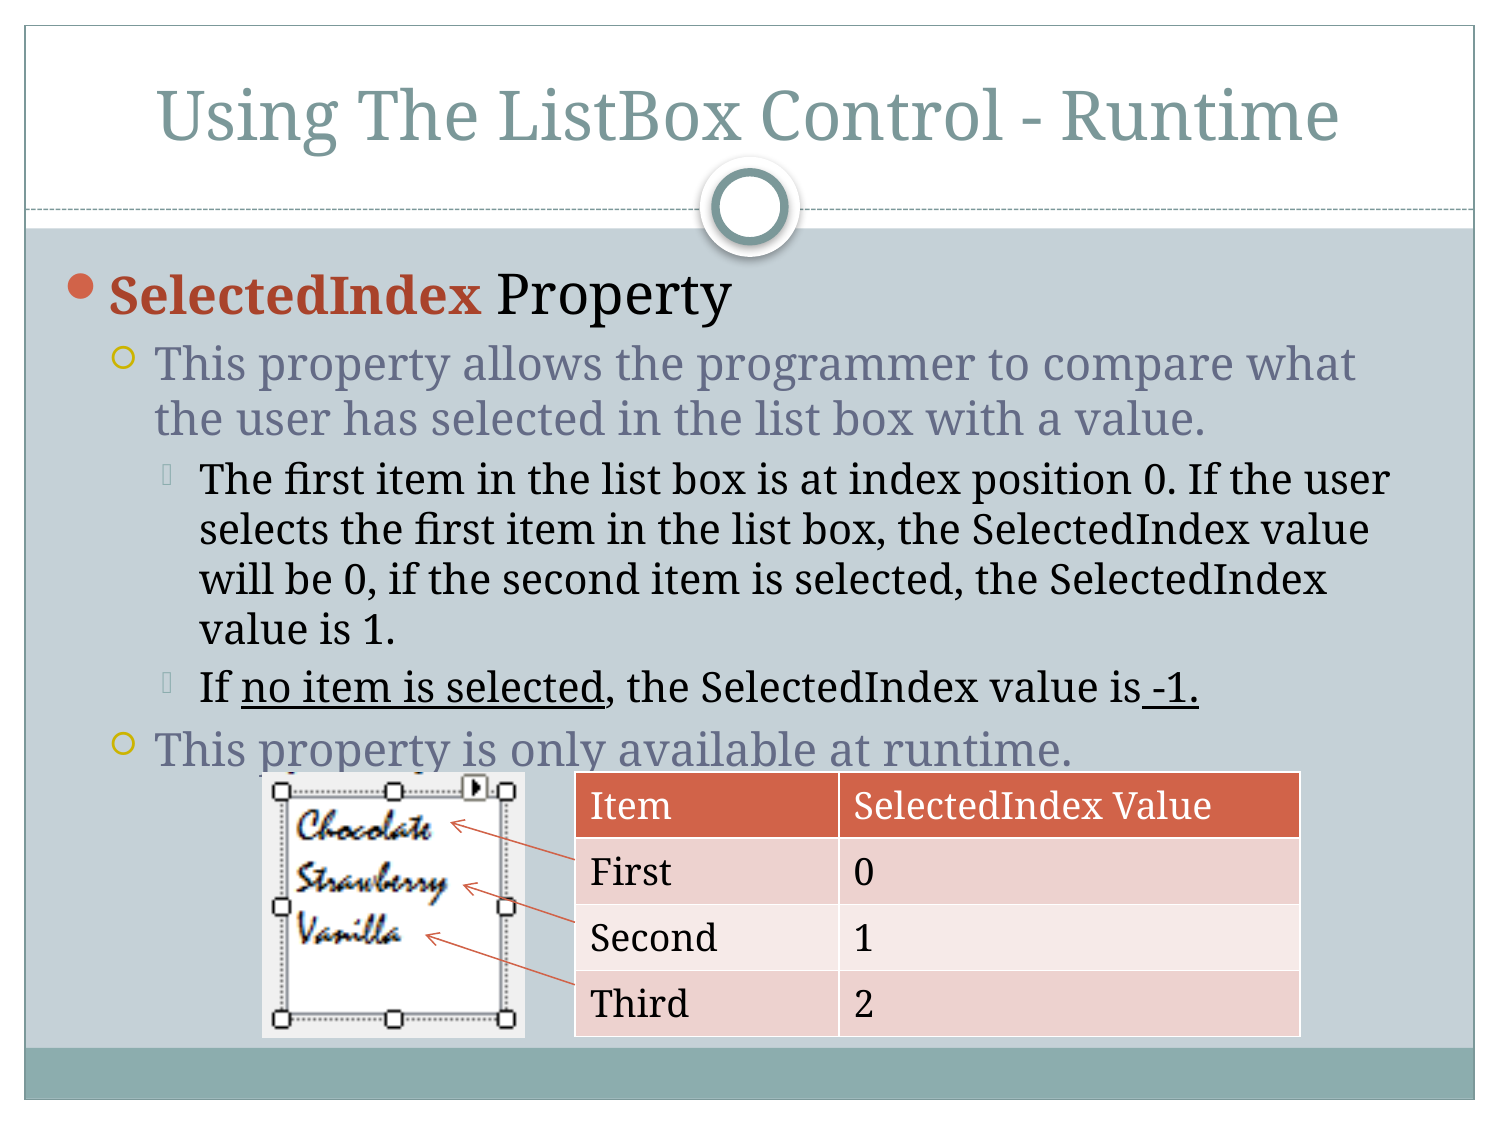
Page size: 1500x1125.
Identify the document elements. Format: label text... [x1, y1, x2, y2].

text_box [449, 822, 576, 860]
table_cell 2 [840, 971, 1299, 1036]
title Using The ListBox Control - Runtime [49, 37, 1450, 162]
list SelectedIndex Property This property allows the programmer to compare what the user has selected in the list box with a value. The first item in the list box is at index position 0. If the user selects the first item in the list box, the SelectedIndex value will be 0, if the second item is selected, the SelectedIndex value is 1. If no item is selected, the SelectedIndex value is -1. This property is only available at runtime. [49, 250, 1445, 1001]
table_cell Second [576, 905, 838, 970]
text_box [424, 934, 576, 986]
table_header SelectedIndex Value [840, 773, 1299, 837]
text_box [462, 884, 576, 923]
table_header Item [576, 773, 838, 837]
picture [262, 771, 526, 1038]
table_cell First [576, 839, 838, 904]
table_cell 0 [840, 839, 1299, 904]
table_cell Third [576, 971, 838, 1036]
table_cell 1 [840, 905, 1299, 970]
